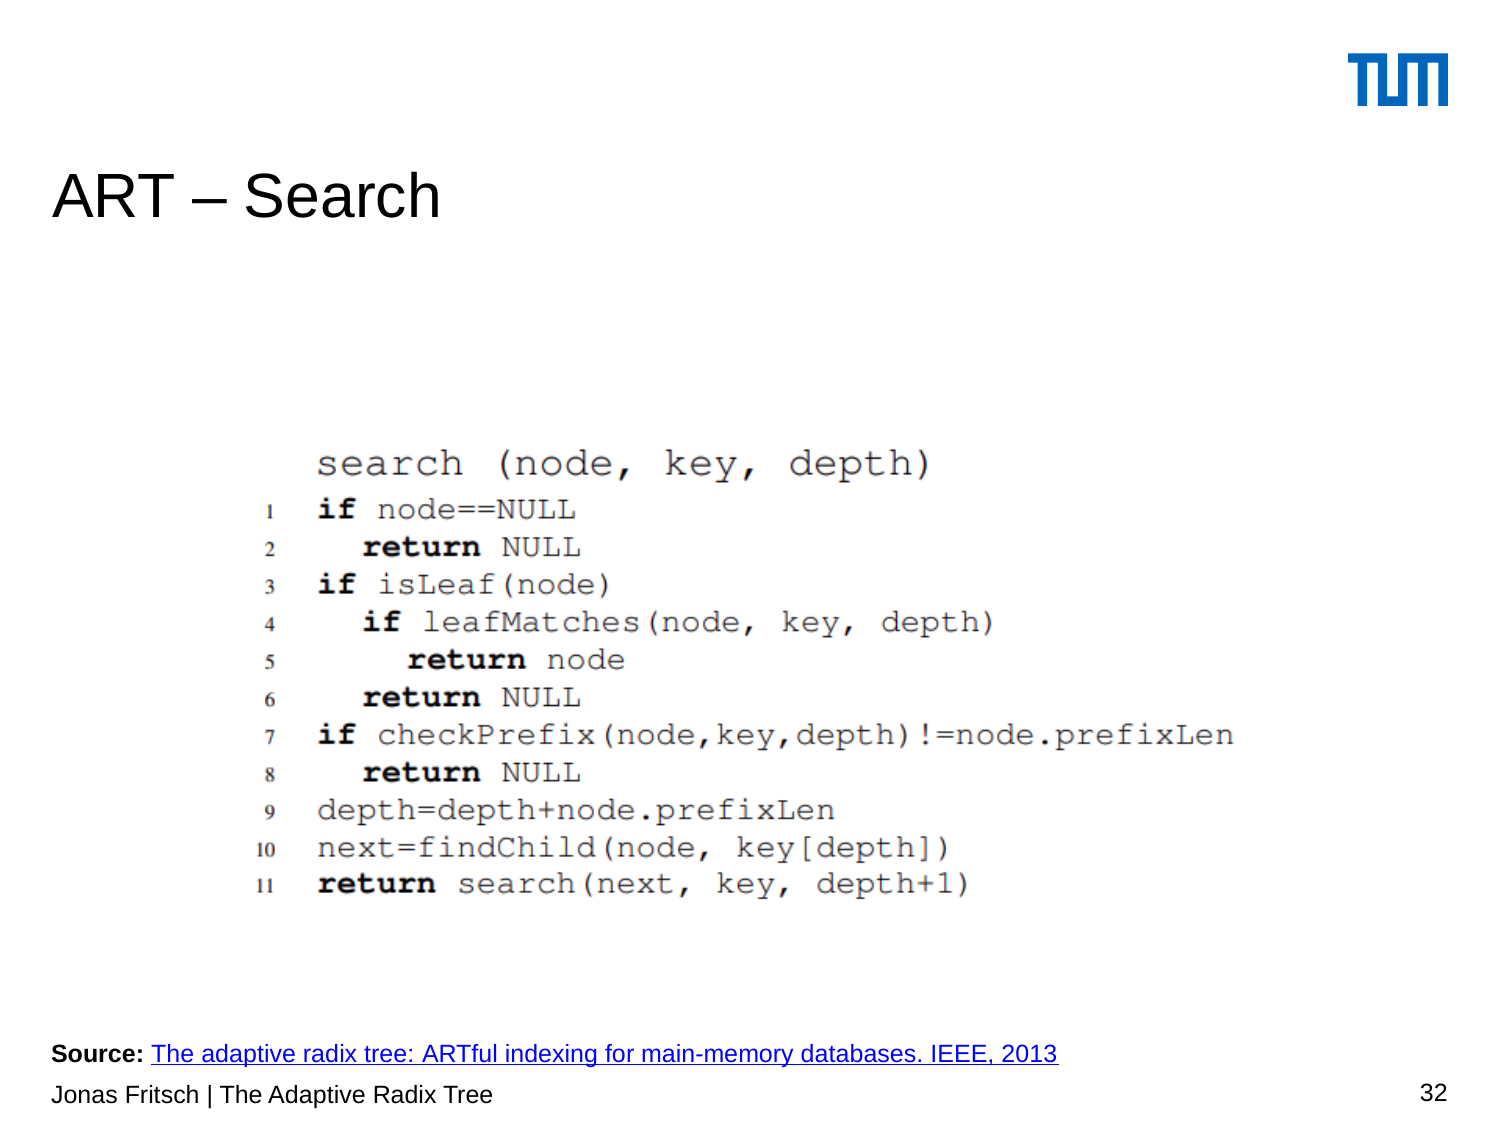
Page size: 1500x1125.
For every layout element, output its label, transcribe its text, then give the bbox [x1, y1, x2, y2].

footer Jonas Fritsch | The Adaptive Radix Tree [51, 1068, 1336, 1125]
slide_number 32 [1336, 1068, 1448, 1122]
title ART – Search [52, 162, 1449, 231]
text_box Source: The adaptive radix tree: ARTful indexing for main-memory databases. IEEE, 2013 [50, 1033, 1468, 1068]
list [252, 442, 1248, 907]
